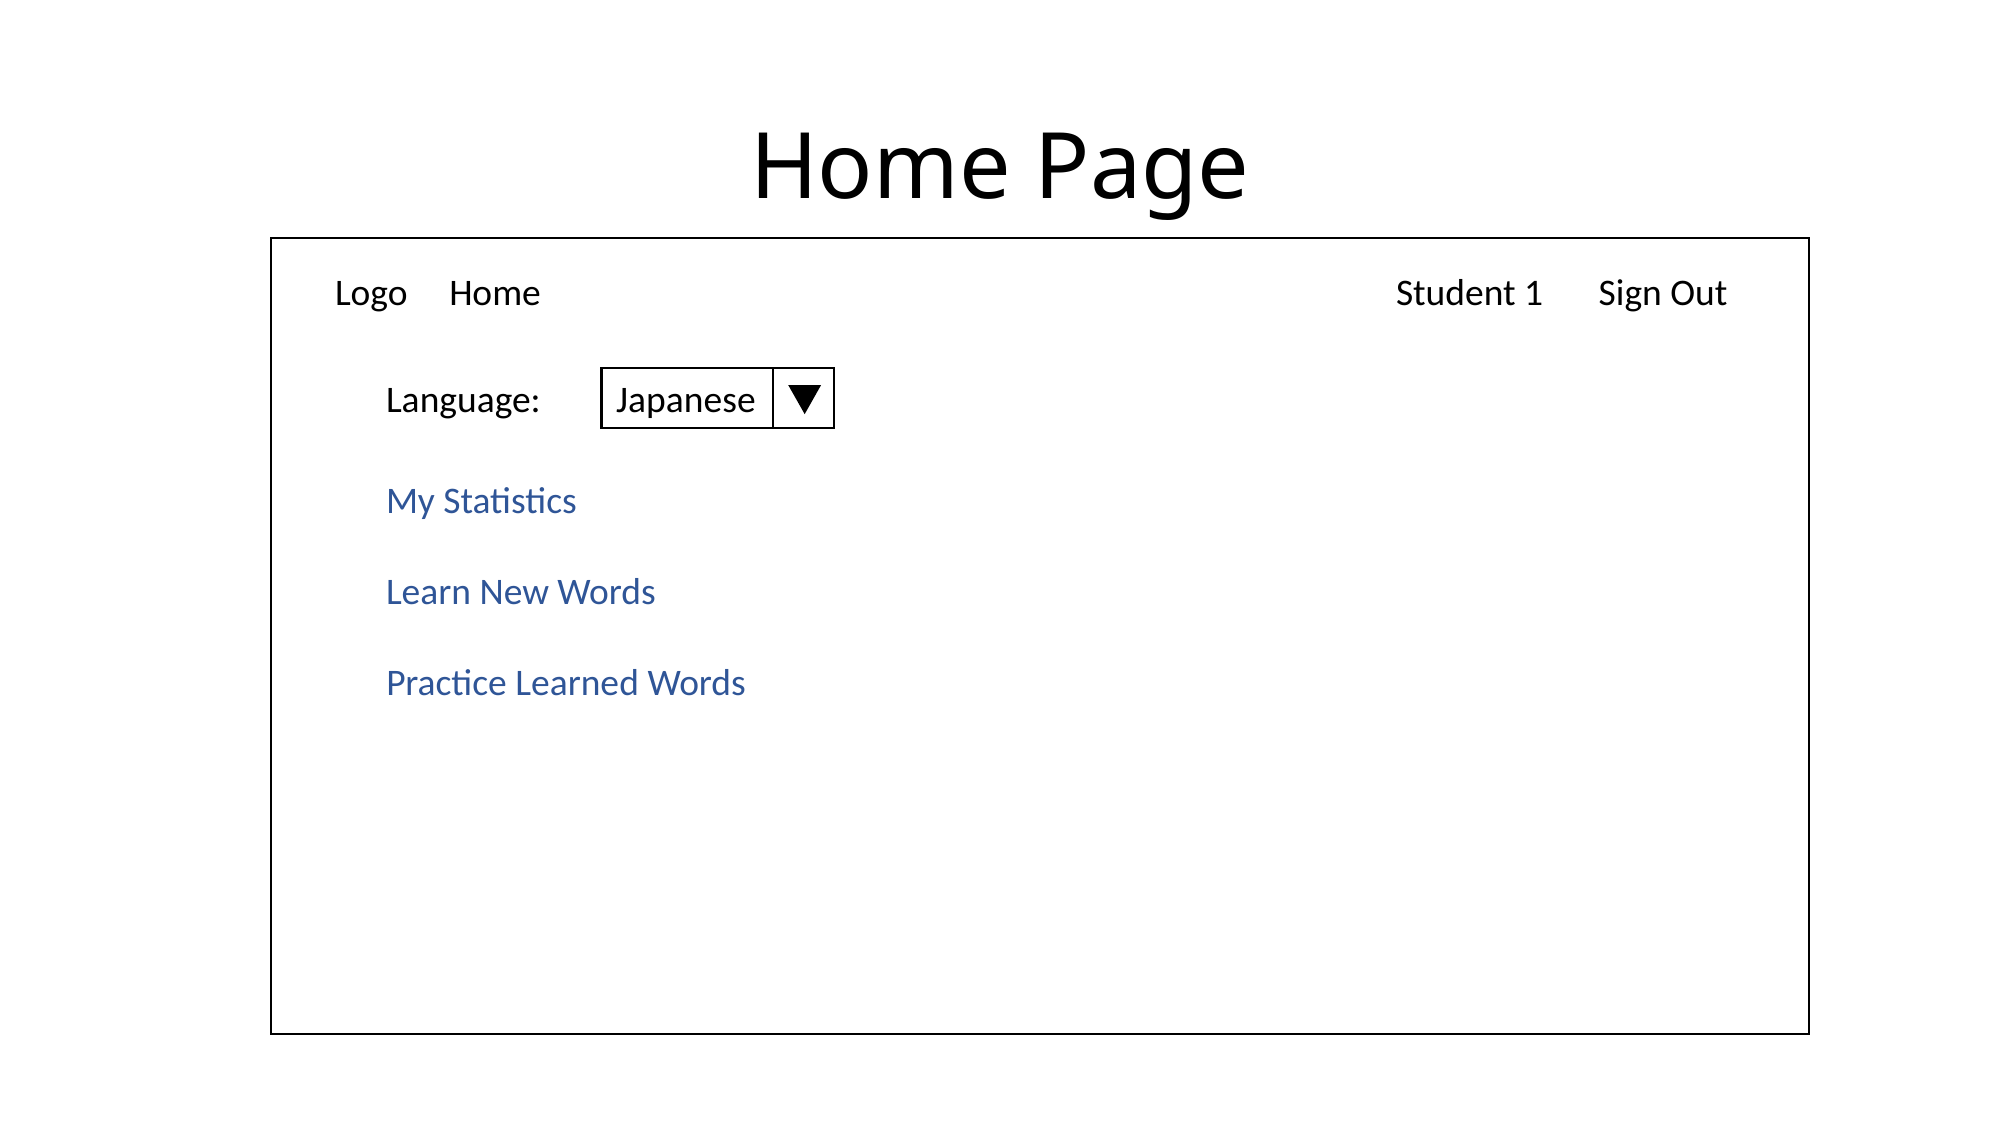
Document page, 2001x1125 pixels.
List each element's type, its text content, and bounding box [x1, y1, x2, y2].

text_box Practice Learned Words [371, 650, 774, 710]
text_box Sign Out [1583, 260, 1760, 321]
text_box Student 1 [1381, 260, 1570, 321]
text_box [270, 237, 1810, 1035]
text_box My Statistics [371, 468, 622, 529]
text_box Language: [371, 367, 579, 428]
title Home Page [137, 59, 1863, 278]
text_box Logo [307, 260, 434, 321]
text_box Learn New Words [371, 559, 674, 620]
text_box Home [434, 260, 579, 321]
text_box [601, 367, 834, 429]
